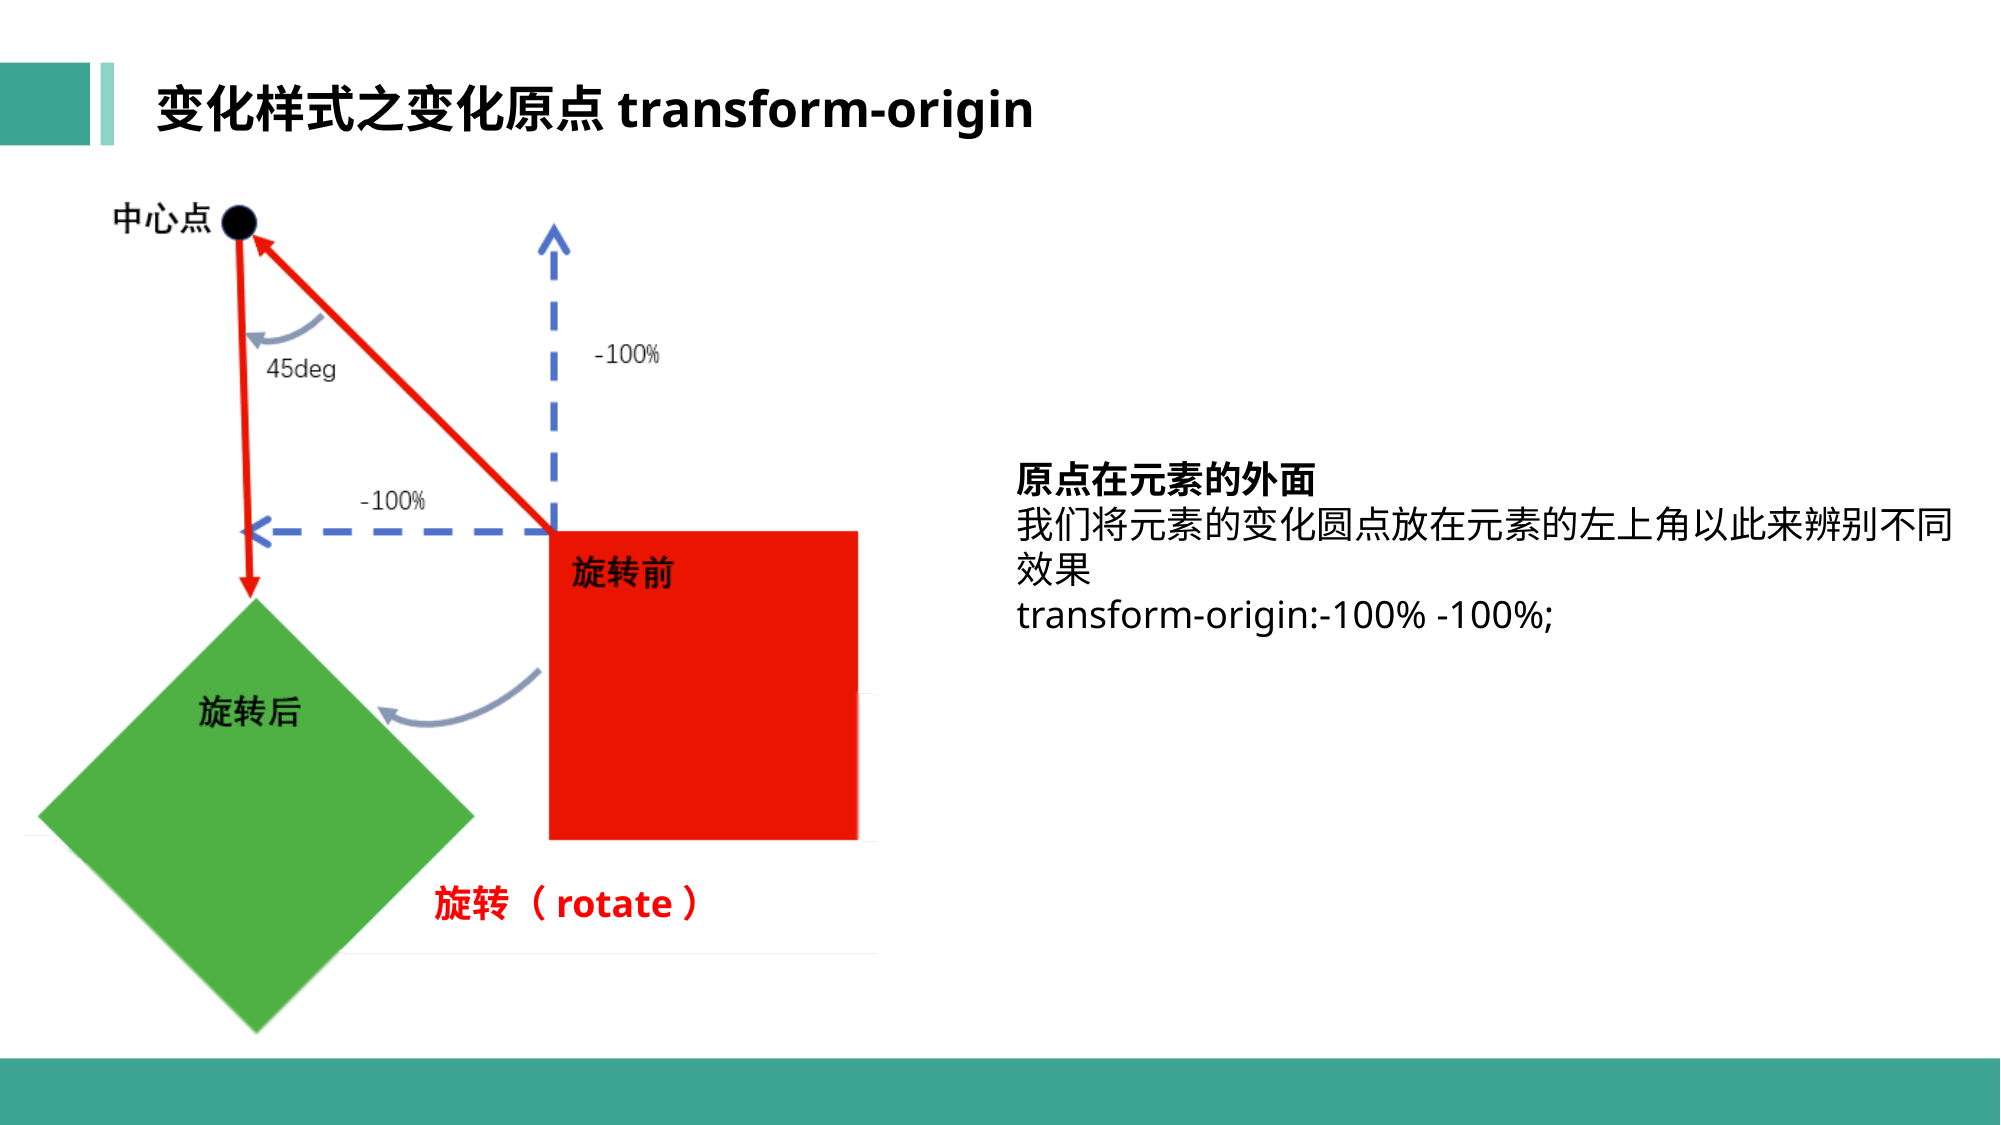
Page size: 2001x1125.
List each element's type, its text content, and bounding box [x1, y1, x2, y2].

picture [26, 185, 877, 1040]
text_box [0, 62, 114, 146]
text_box [0, 1057, 2000, 1125]
text_box 原点在元素的外面 我们将元素的变化圆点放在元素的左上角以此来辨别不同效果 transform-origin:-100% -100%; [1001, 448, 1974, 643]
text_box 变化样式之变化原点transform-origin [140, 69, 1208, 145]
